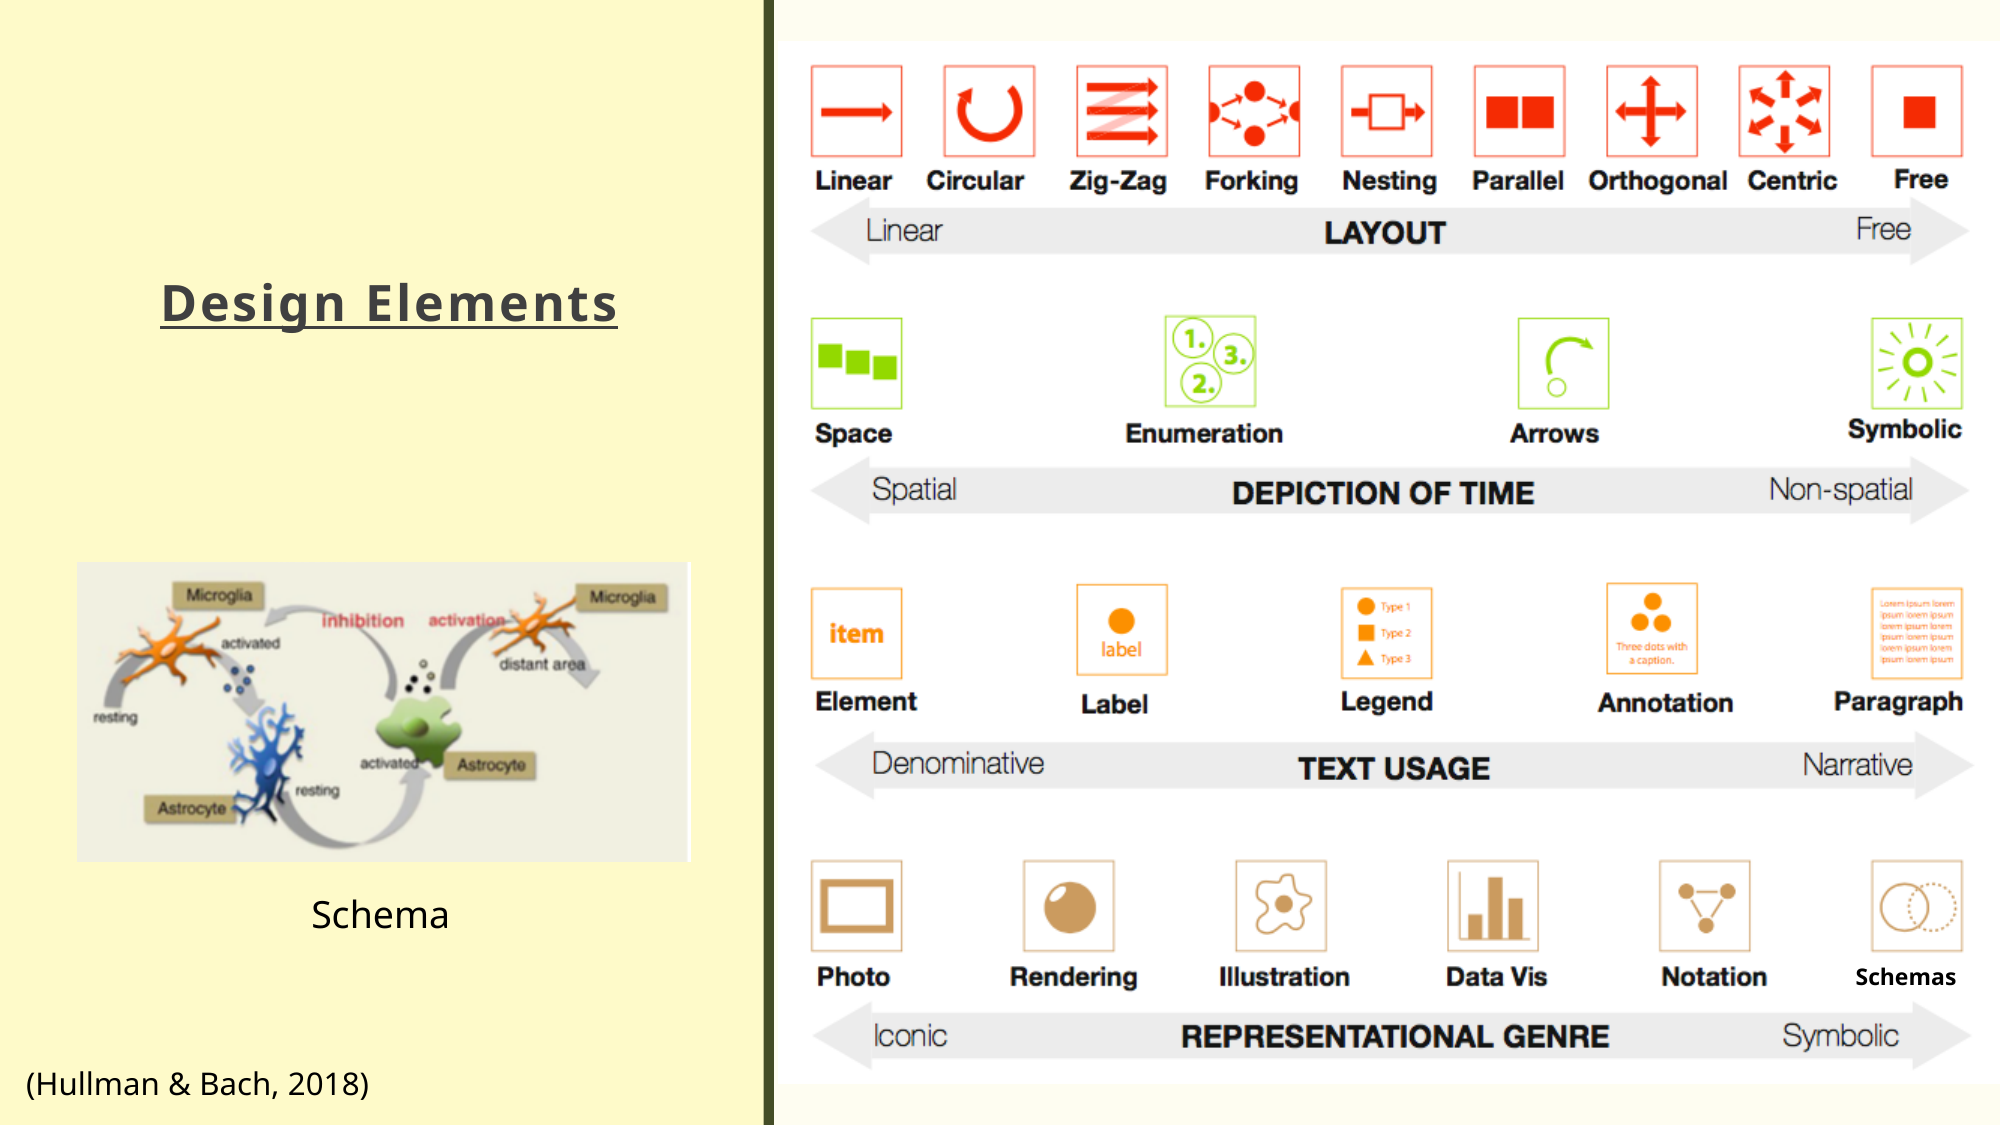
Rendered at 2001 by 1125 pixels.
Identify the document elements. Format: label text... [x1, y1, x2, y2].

picture [76, 562, 691, 863]
text_box (Hullman & Bach, 2018) [11, 1056, 673, 1109]
picture [778, 41, 2000, 1084]
title Design Elements [77, 41, 705, 949]
text_box Schema [178, 883, 584, 944]
